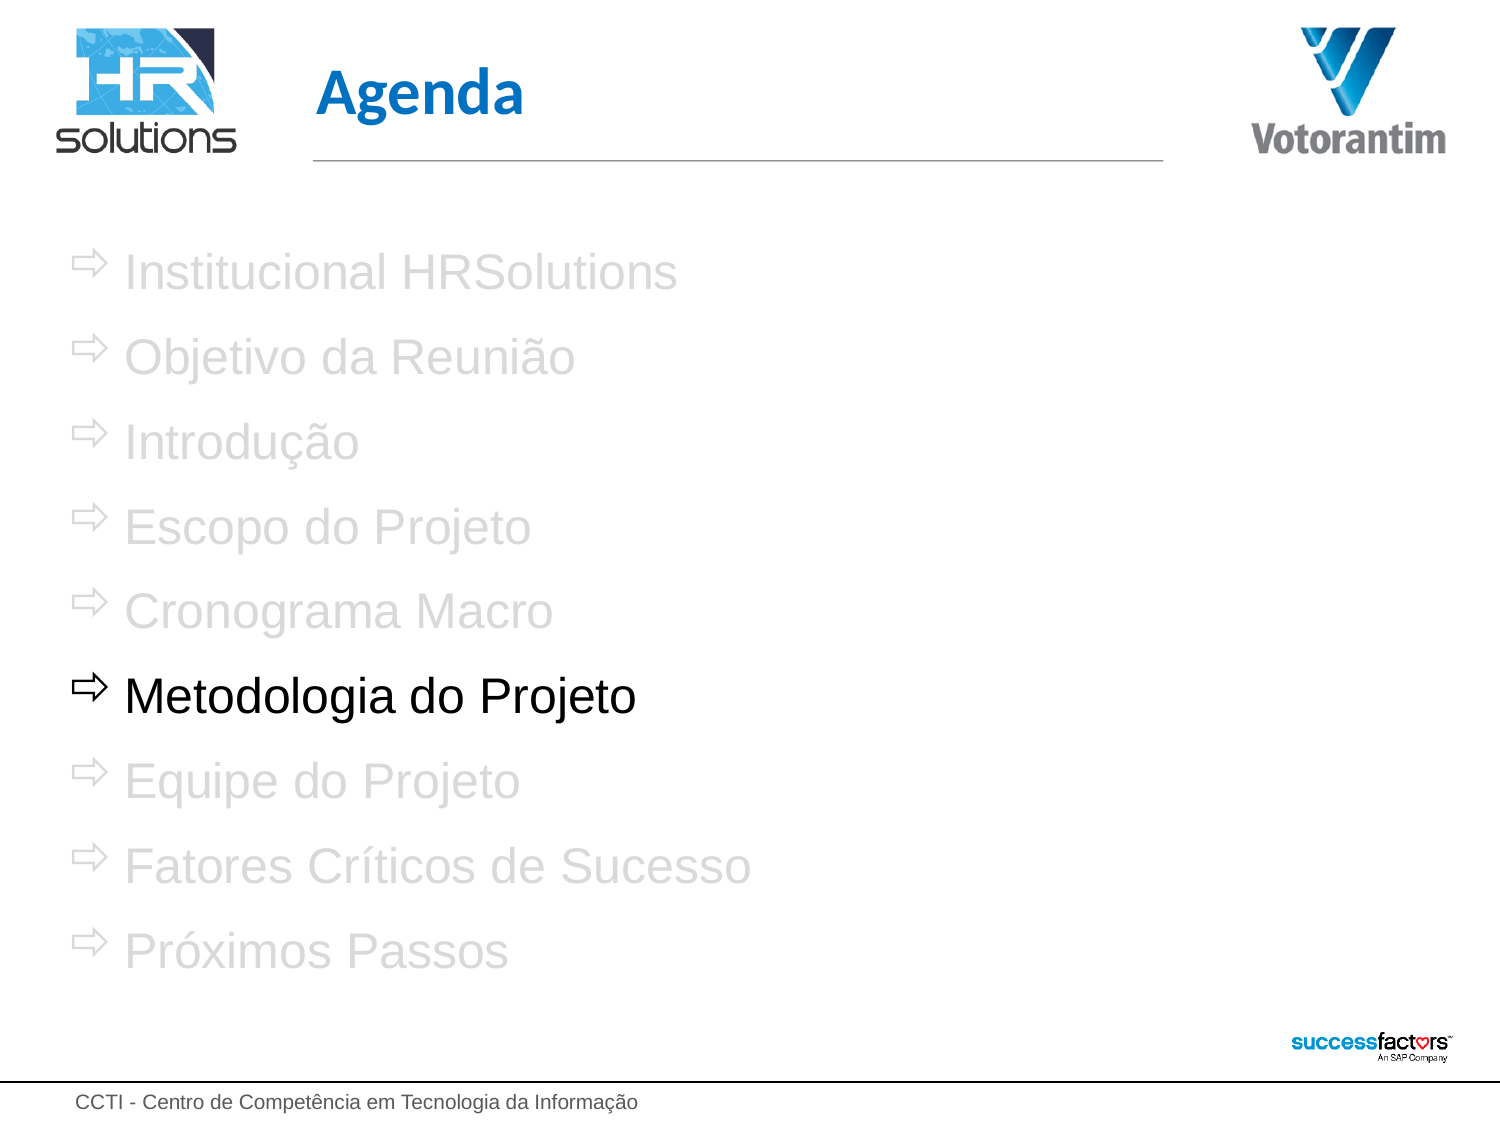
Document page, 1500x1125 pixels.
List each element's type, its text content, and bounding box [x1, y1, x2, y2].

list Institucional HRSolutions Objetivo da Reunião Introdução Escopo do Projeto Cronograma Macro Metodologia do Projeto Equipe do Projeto Fatores Críticos de Sucesso Próximos Passos [53, 231, 1442, 1047]
title Agenda [301, 23, 1227, 154]
picture [1281, 1019, 1463, 1075]
picture [1249, 24, 1447, 155]
picture [53, 20, 240, 155]
